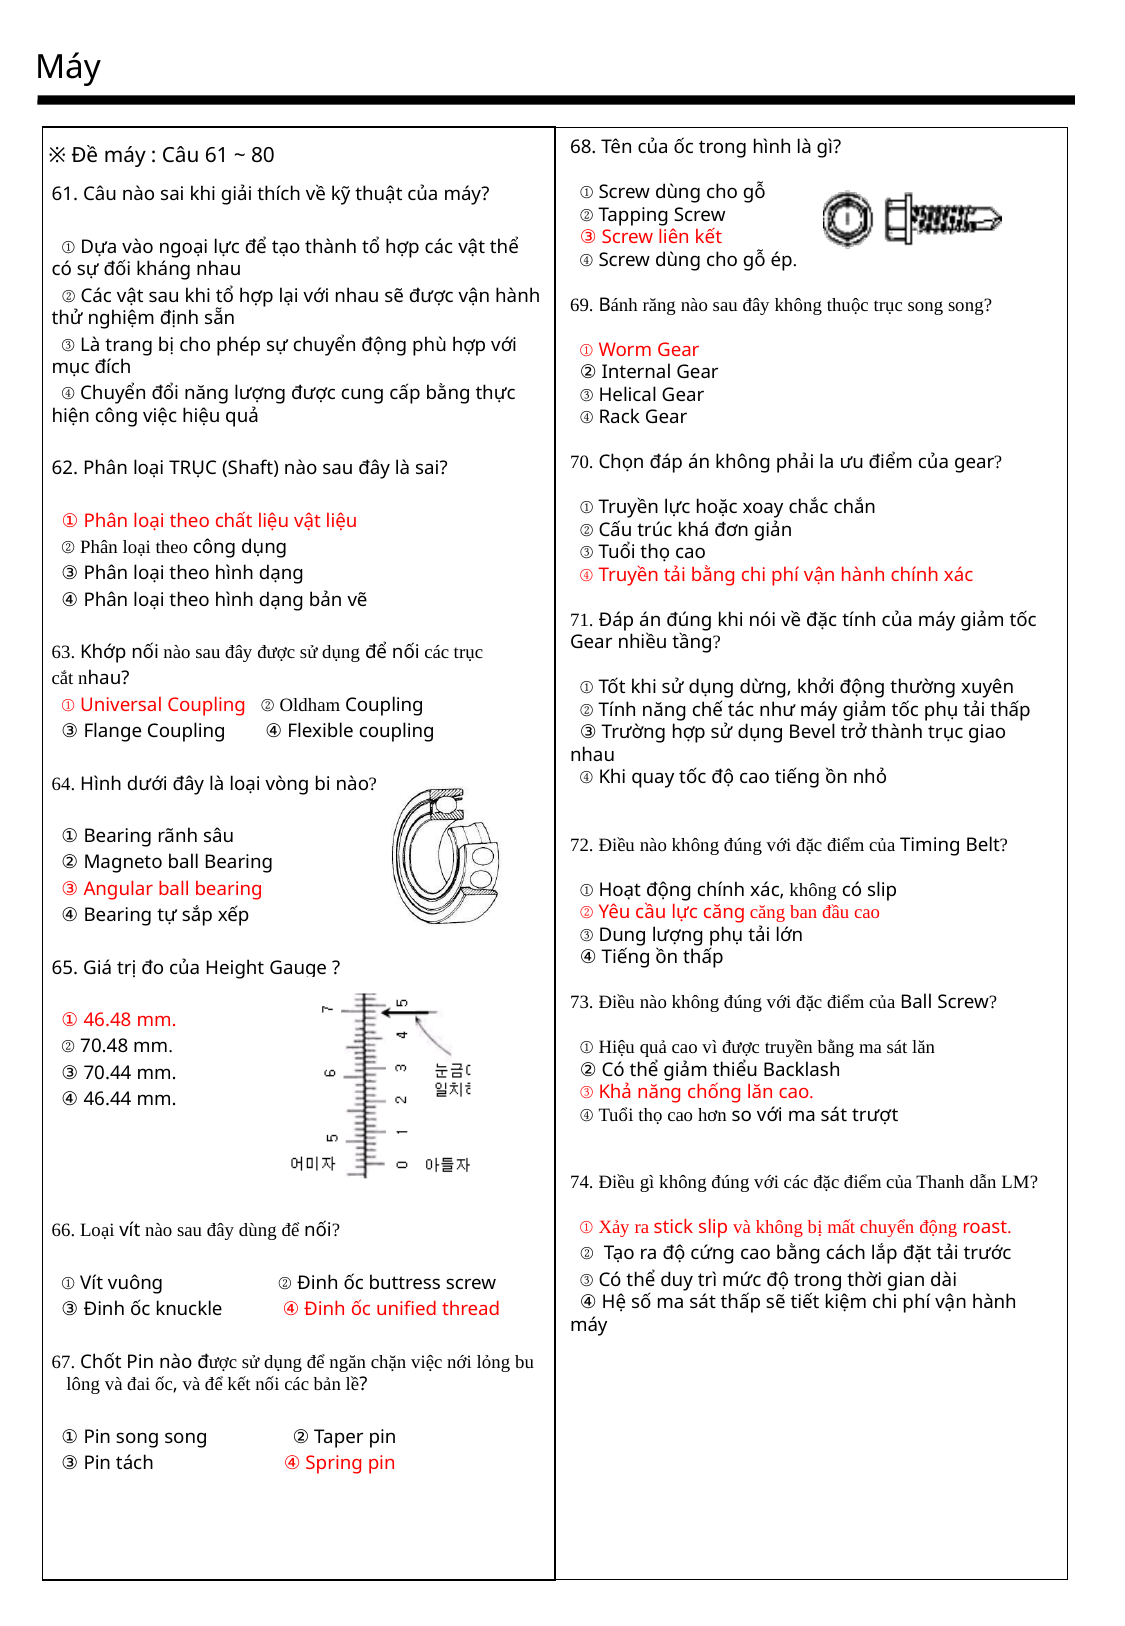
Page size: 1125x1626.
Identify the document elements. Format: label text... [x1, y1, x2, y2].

picture [384, 786, 504, 931]
text_box [42, 1481, 556, 1581]
text_box 61. Câu nào sai khi giải thích về kỹ thuật của máy? ① Dựa vào ngoại lực để tạo thành tổ hợp các vật thể có sự đối kháng nhau ② Các vật sau khi tổ hợp lại với nhau sẽ được vận hành thử nghiệm định sẵn ③ Là trang bị cho phép sự chuyển động phù hợp với mục đích ④ Chuyển đổi năng lượng được cung cấp bằng thực hiện công việc hiệu quả 62. Phân loại TRỤC (Shaft) nào sau đây là sai? ① Phân loại theo chất liệu vật liệu ② Phân loại theo công dụng ③ Phân loại theo hình dạng ④ Phân loại theo hình dạng bản vẽ 63. Khớp nối nào sau đây được sử dụng để nối các trục cắt nhau? ① Universal Coupling ② Oldham Coupling ③ Flange Coupling ④ Flexible coupling 64. Hình dưới đây là loại vòng bi nào? ① Bearing rãnh sâu ② Magneto ball Bearing ③ Angular ball bearing ④ Bearing tự sắp xếp 65. Giá trị đo của Height Gauge ? ① 46.48 mm. ② 70.48 mm. ③ 70.44 mm. ④ 46.44 mm. 66. Loại vít nào sau đây dùng để nối? ① Vít vuông ② Đinh ốc buttress screw ③ Đinh ốc knuckle ④ Đinh ốc unified thread 67. Chốt Pin nào được sử dụng để ngăn chặn việc nới lỏng bu lông và đai ốc, và để kết nối các bản lề? ① Pin song song ② Taper pin ③ Pin tách ④ Spring pin [36, 174, 555, 1481]
picture [278, 977, 471, 1190]
text_box [42, 127, 555, 174]
text_box ※ Đề máy : Câu 61 ~ 80 [33, 134, 290, 174]
picture [822, 179, 1003, 262]
text_box 68. Tên của ốc trong hình là gì? ① Screw dùng cho gỗ ② Tapping Screw ③ Screw liên kết ④ Screw dùng cho gỗ ép. 69. Bánh răng nào sau đây không thuộc trục song song? ① Worm Gear ② Internal Gear ③ Helical Gear ④ Rack Gear 70. Chọn đáp án không phải la ưu điểm của gear? ① Truyền lực hoặc xoay chắc chắn ② Cấu trúc khá đơn giản ③ Tuổi thọ cao ④ Truyền tải bằng chi phí vận hành chính xác 71. Đáp án đúng khi nói về đặc tính của máy giảm tốc Gear nhiều tầng? ① Tốt khi sử dụng dừng, khởi động thường xuyên ② Tính năng chế tác như máy giảm tốc phụ tải thấp ③ Trường hợp sử dụng Bevel trở thành trục giao nhau ④ Khi quay tốc độ cao tiếng ồn nhỏ 72. Điều nào không đúng với đặc điểm của Timing Belt? ① Hoạt động chính xác, không có slip ② Yêu cầu lực căng căng ban đầu cao ③ Dung lượng phụ tải lớn ④ Tiếng ồn thấp 73. Điều nào không đúng với đặc điểm của Ball Screw? ① Hiệu quả cao vì được truyền bằng ma sát lăn ② Có thể giảm thiểu Backlash ③ Khả năng chống lăn cao. ④ Tuổi thọ cao hơn so với ma sát trượt 74. Điều gì không đúng với các đặc điểm của Thanh dẫn LM? ① Xảy ra stick slip và không bị mất chuyển động roast. ② Tạo ra độ cứng cao bằng cách lắp đặt tải trước ③ Có thể duy trì mức độ trong thời gian dài ④ Hệ số ma sát thấp sẽ tiết kiệm chi phí vận hành máy [555, 127, 1068, 1580]
text_box Máy [20, 37, 185, 93]
